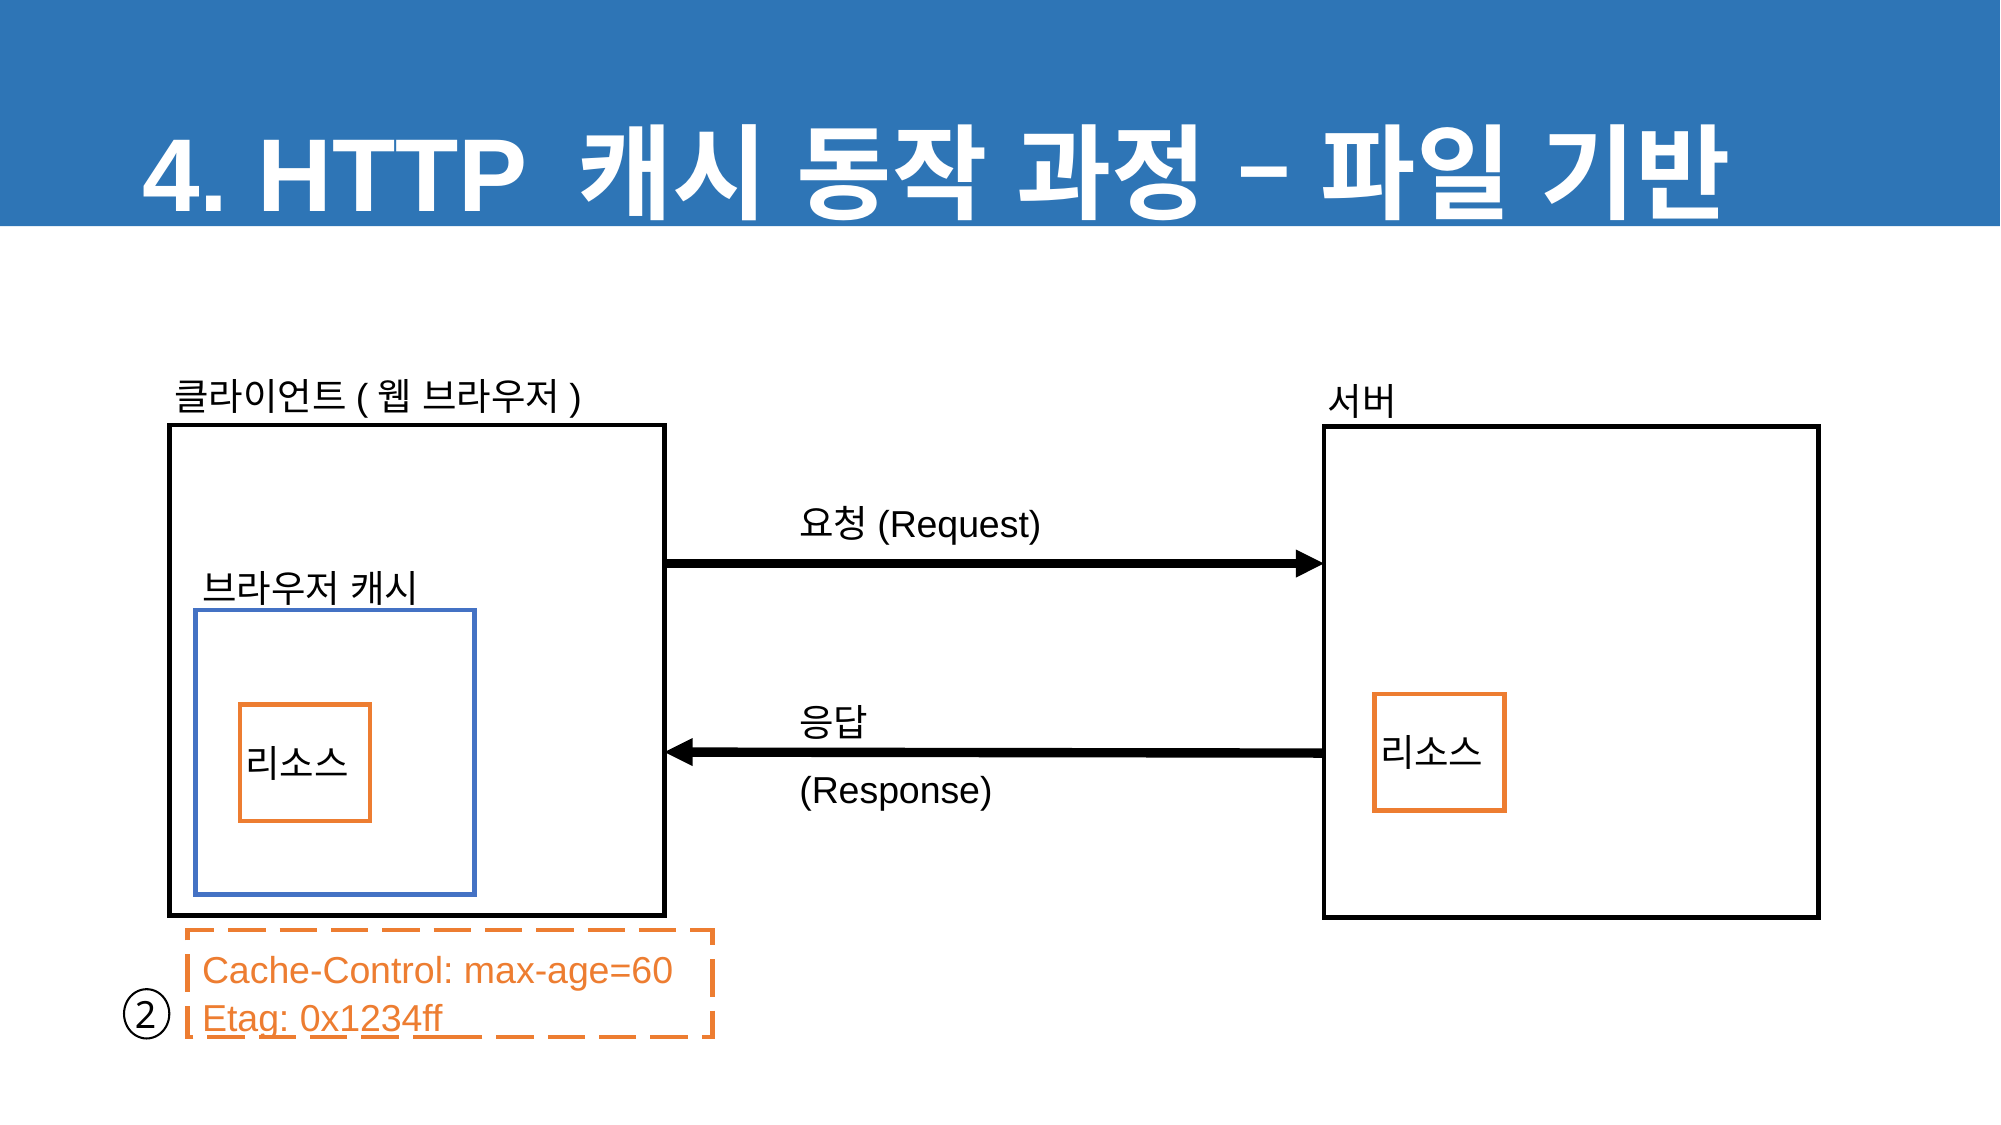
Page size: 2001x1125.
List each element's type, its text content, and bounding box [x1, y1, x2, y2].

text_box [1365, 693, 1531, 811]
text_box 요청(Request) [784, 470, 1073, 553]
text_box Cache-Control: max-age=60 [187, 915, 785, 998]
text_box 브라우저 캐시 [187, 535, 671, 618]
text_box [194, 618, 475, 895]
text_box Etag: 0x1234ff [187, 998, 785, 1047]
text_box 서버 [1312, 347, 1584, 430]
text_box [230, 704, 397, 822]
text_box [186, 929, 713, 1038]
text_box 클라이언트(웹 브라우저) [159, 343, 643, 426]
text_box 4. HTTP 캐시 동작 과정 – 파일 기반 [127, 88, 1853, 242]
text_box 응답(Response) [784, 668, 1073, 751]
text_box [169, 424, 665, 917]
text_box 응답(Response) [784, 754, 1073, 819]
text_box [1323, 426, 1820, 918]
text_box [0, 0, 2000, 227]
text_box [120, 983, 171, 1045]
